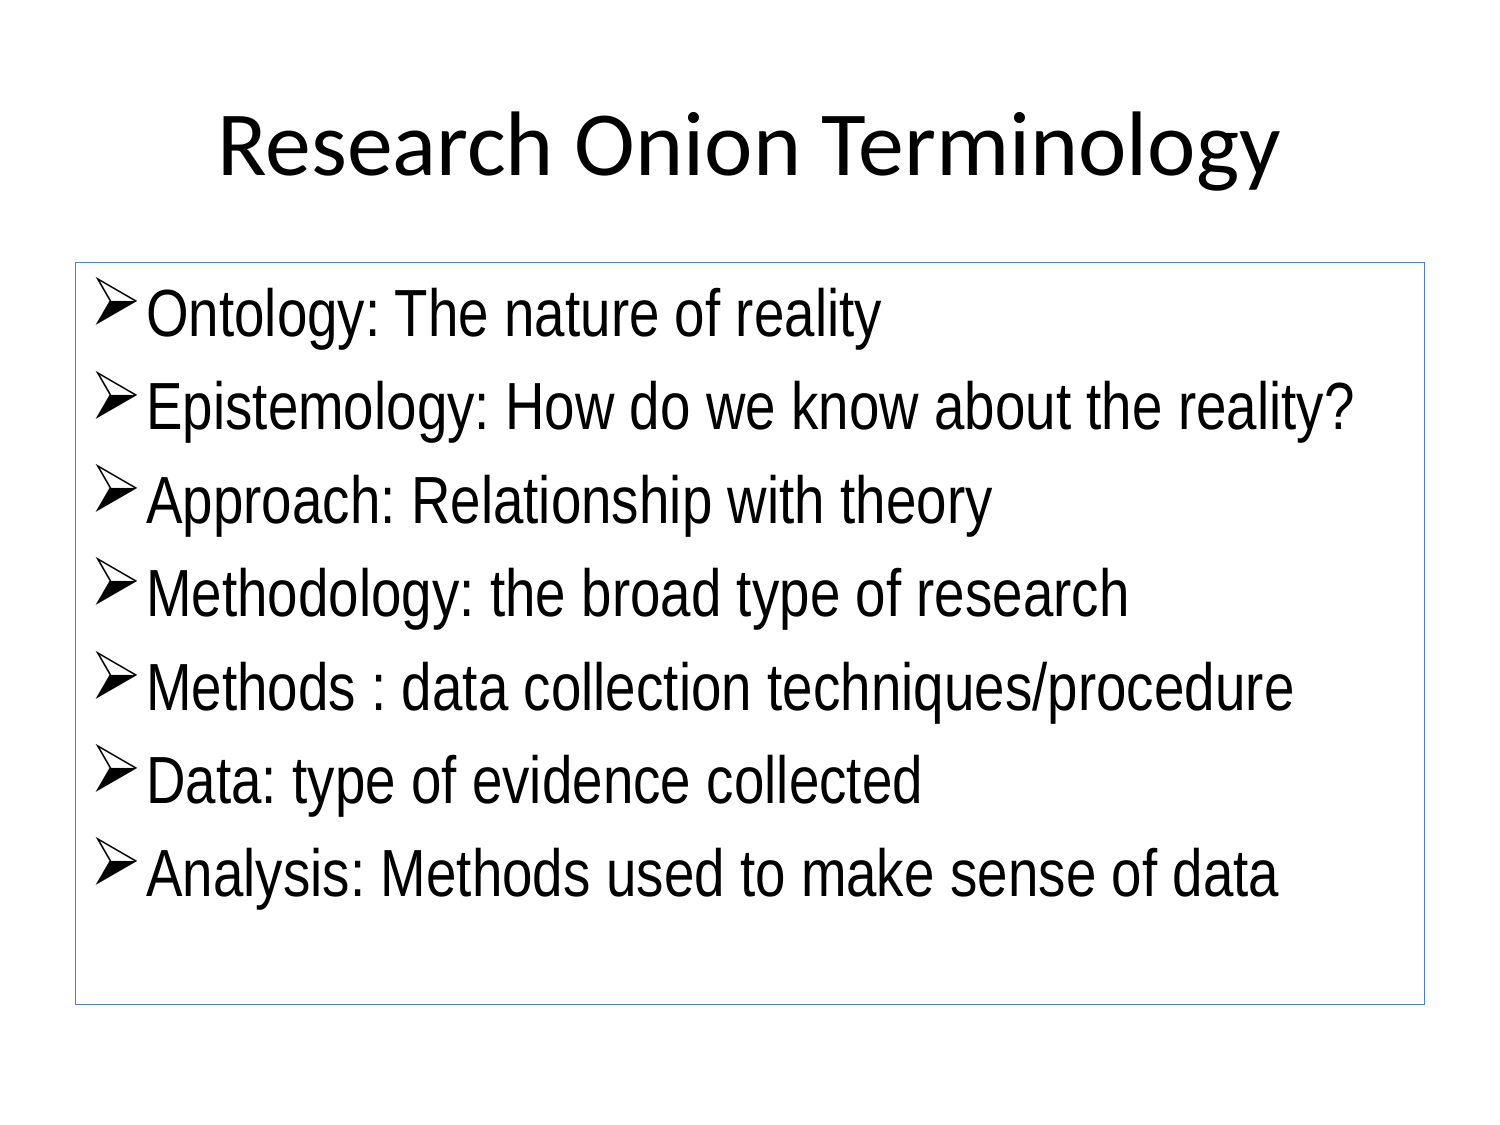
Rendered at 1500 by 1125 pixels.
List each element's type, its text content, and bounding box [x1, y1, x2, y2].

title Research Onion Terminology [75, 45, 1425, 233]
list Ontology: The nature of reality Epistemology: How do we know about the reality? Approach: Relationship with theory Methodology: the broad type of research Methods : data collection techniques/procedure Data: type of evidence collected Analysis: Methods used to make sense of data [75, 262, 1425, 1005]
